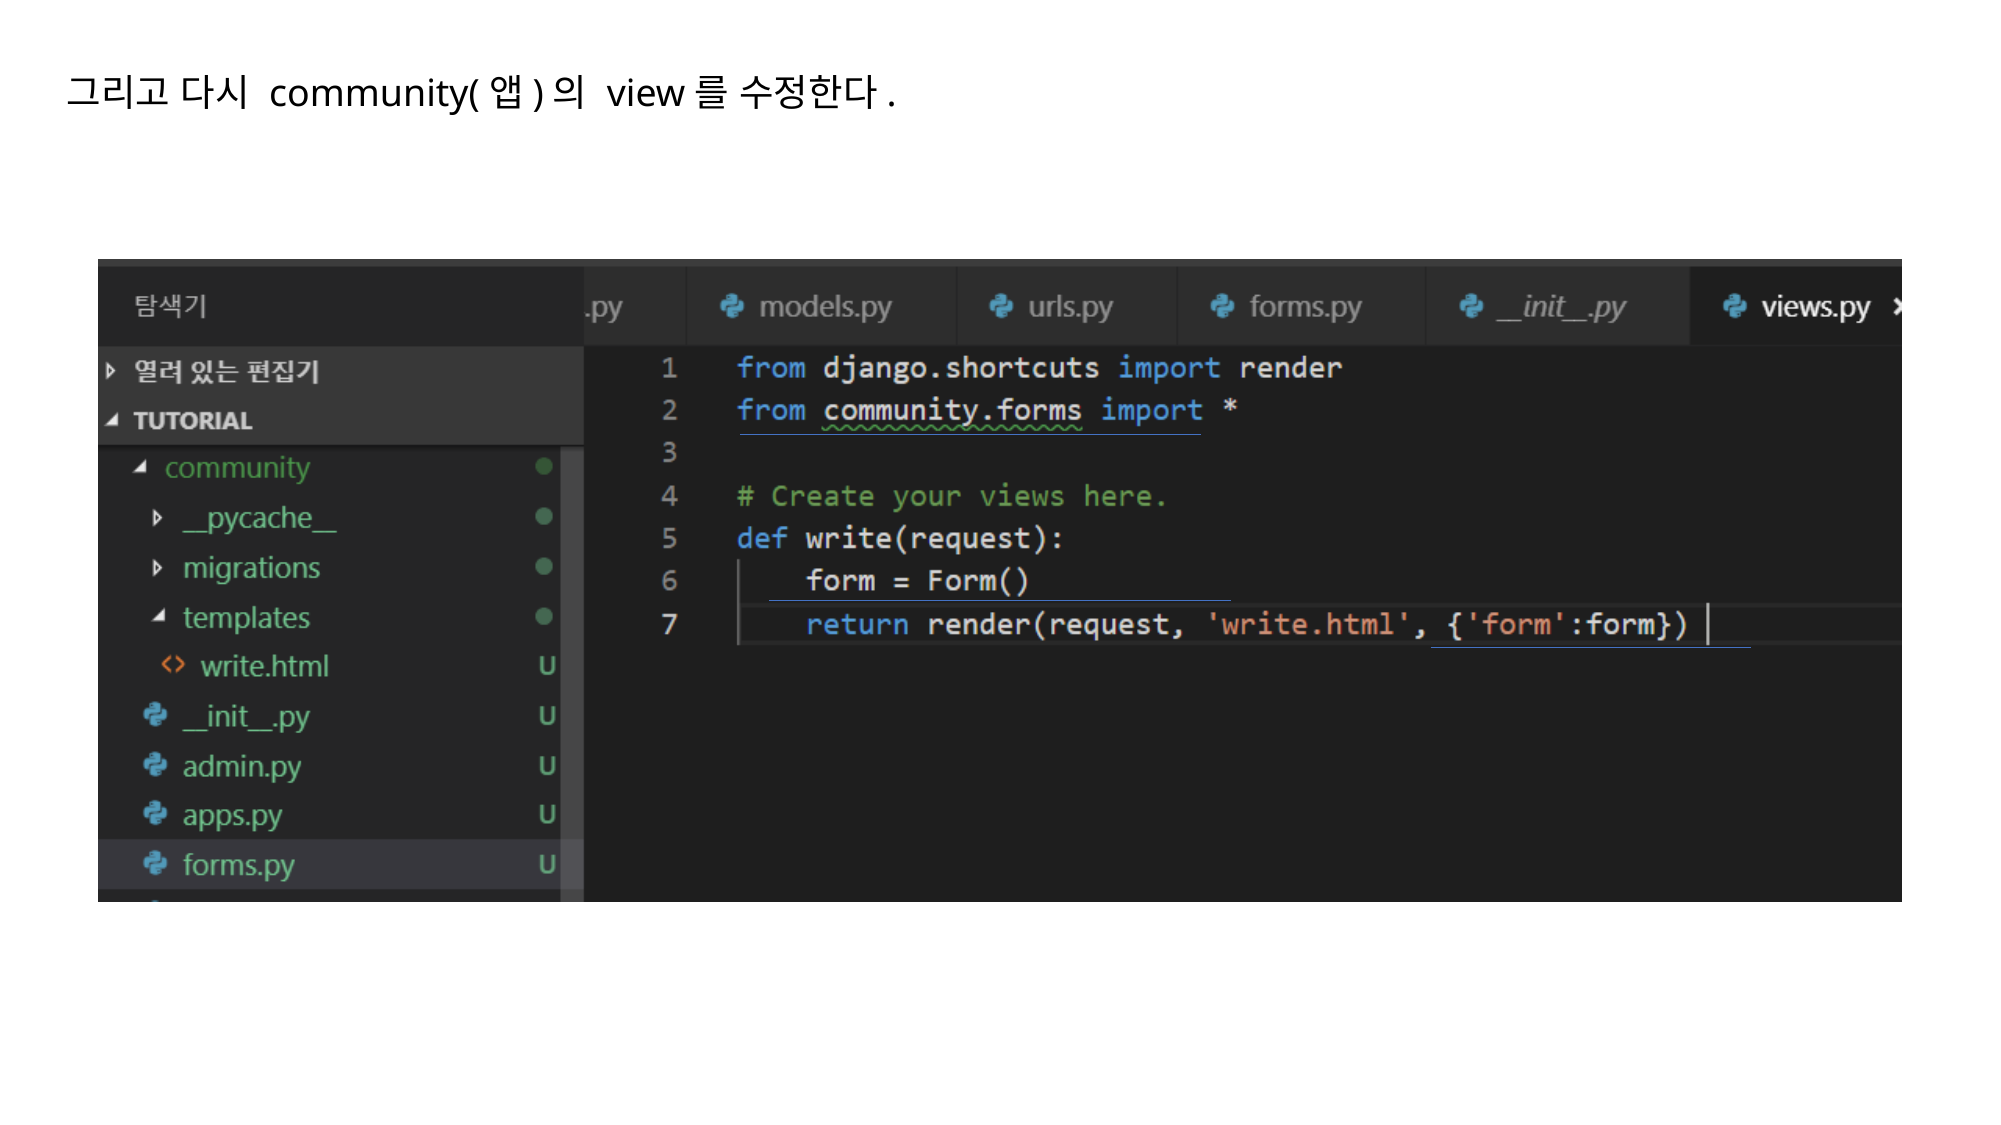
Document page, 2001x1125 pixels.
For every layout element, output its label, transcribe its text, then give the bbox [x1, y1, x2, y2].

text_box 그리고 다시 community(앱)의 view를 수정한다. [51, 61, 1863, 121]
picture [98, 259, 1902, 902]
